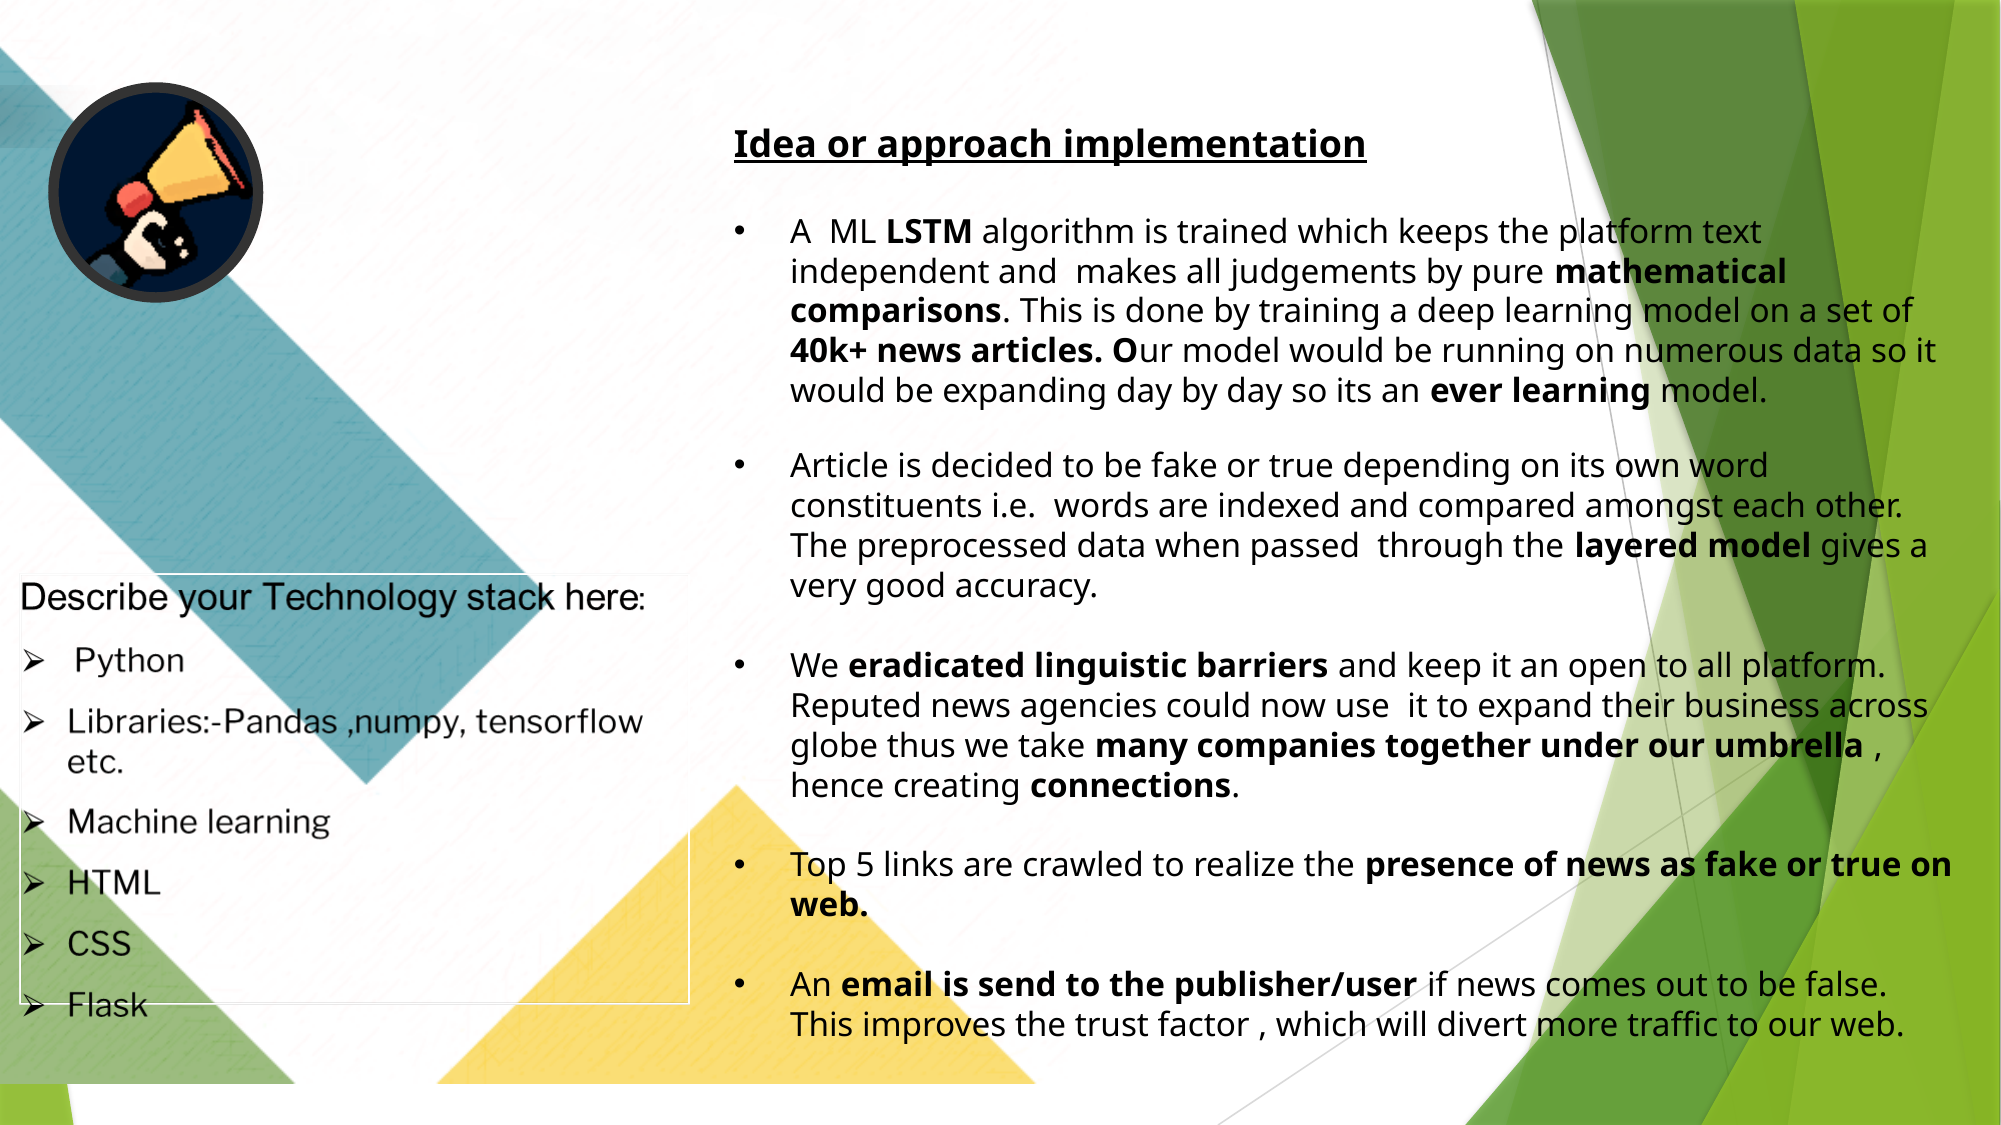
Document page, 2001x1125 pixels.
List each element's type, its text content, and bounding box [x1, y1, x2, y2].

picture [0, 0, 1088, 1085]
text_box Idea or approach implementation A ML LSTM algorithm is trained which keeps the platform text independent and makes all judgements by pure mathematical comparisons. This is done by training a deep learning model on a set of 40k+ news articles. Our model would be running on numerous data so it would be expanding day by day so its an ever learning model. Article is decided to be fake or true depending on its own word constituents i.e. words are indexed and compared amongst each other. The preprocessed data when passed through the layered model gives a very good accuracy. We eradicated linguistic barriers and keep it an open to all platform. Reputed news agencies could now use it to expand their business across globe thus we take many companies together under our umbrella , hence creating connections. Top 5 links are crawled to realize the presence of news as fake or true on web. An email is send to the publisher/user if news comes out to be false. This improves the trust factor , which will divert more traffic to our web. [719, 112, 1970, 1125]
